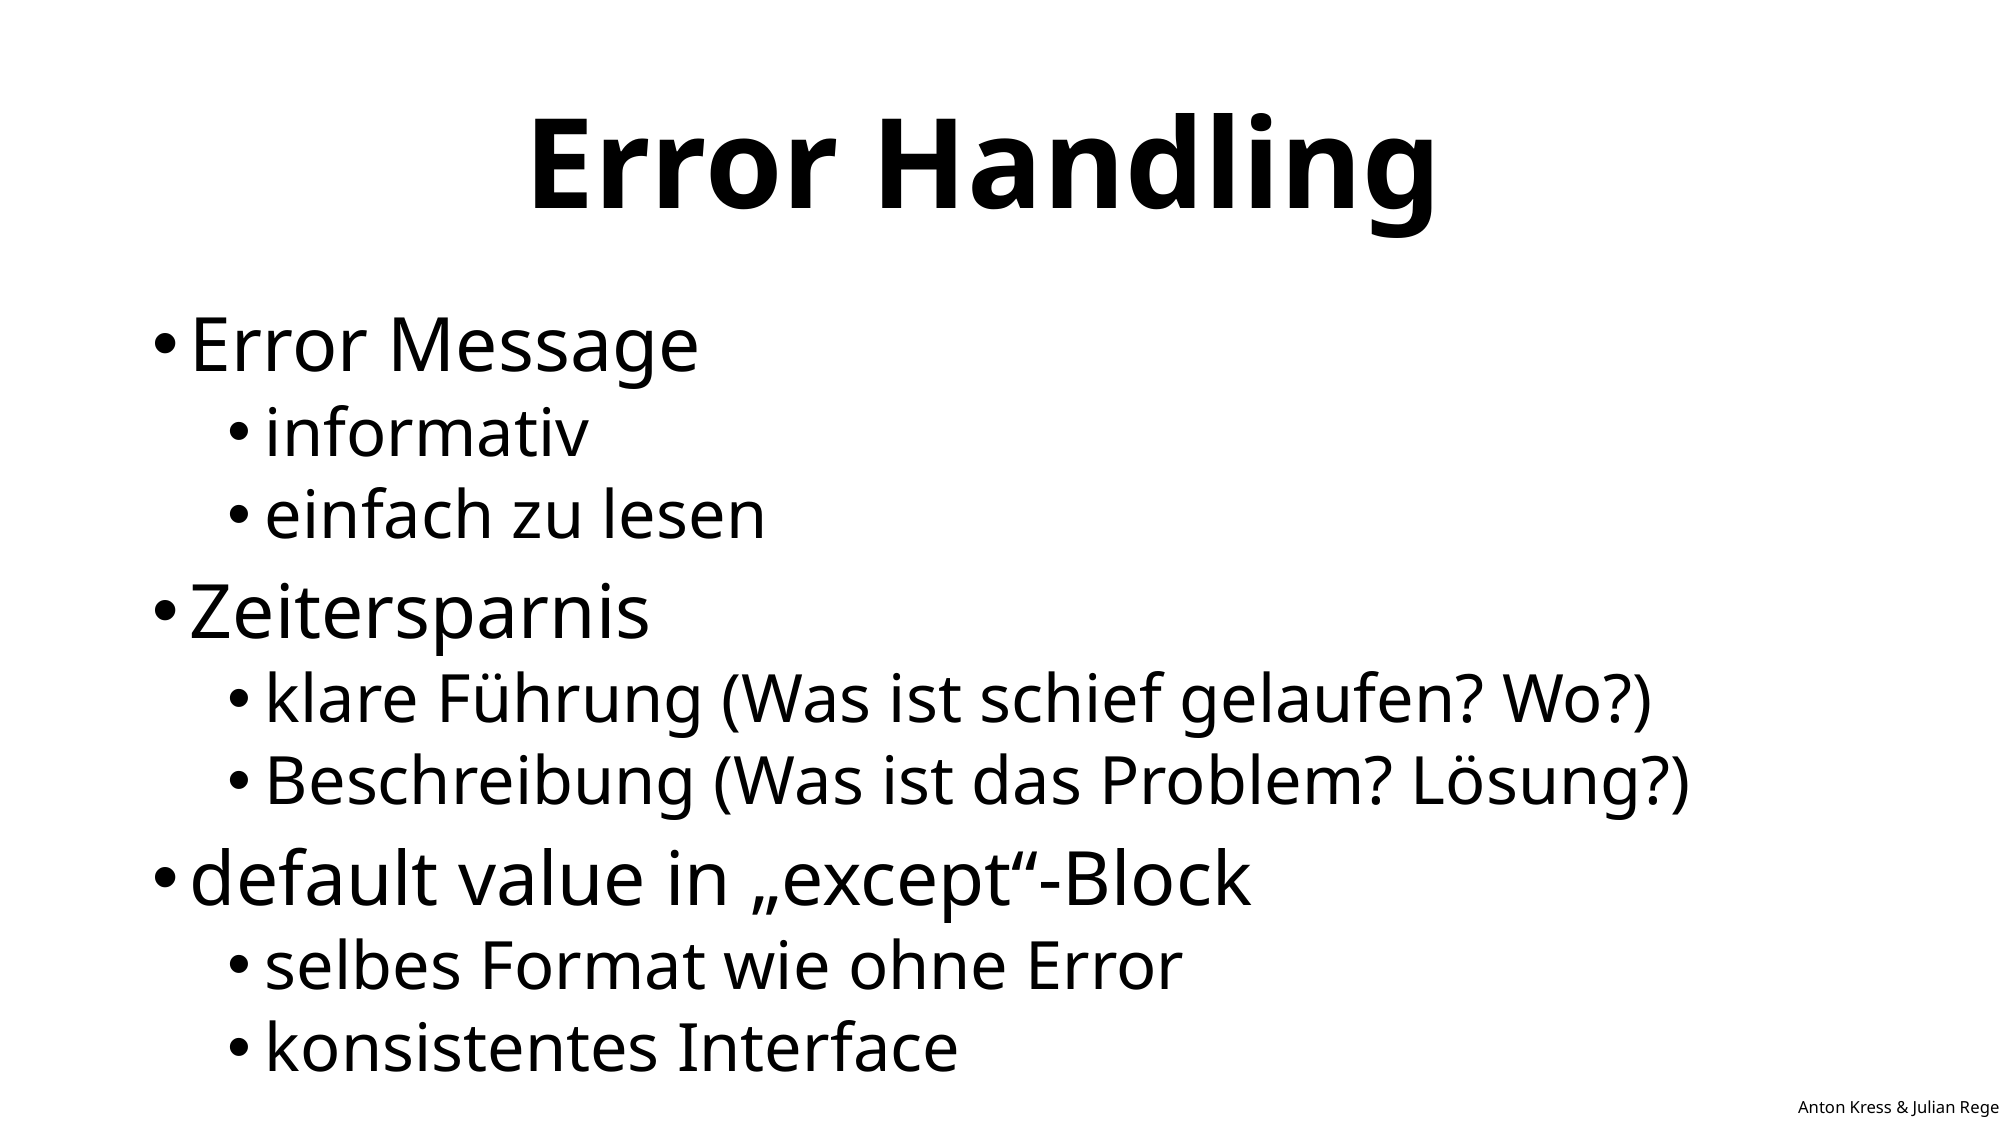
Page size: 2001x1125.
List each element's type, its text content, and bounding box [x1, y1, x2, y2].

text_box Anton Kress & Julian Reger [1783, 1089, 2000, 1125]
title Error Handling [137, 59, 1863, 278]
list Error Message informativ einfach zu lesen Zeitersparnis klare Führung (Was ist schief gelaufen? Wo?) Beschreibung (Was ist das Problem? Lösung?) default value in „except“-Block selbes Format wie ohne Error konsistentes Interface [137, 299, 1863, 1098]
